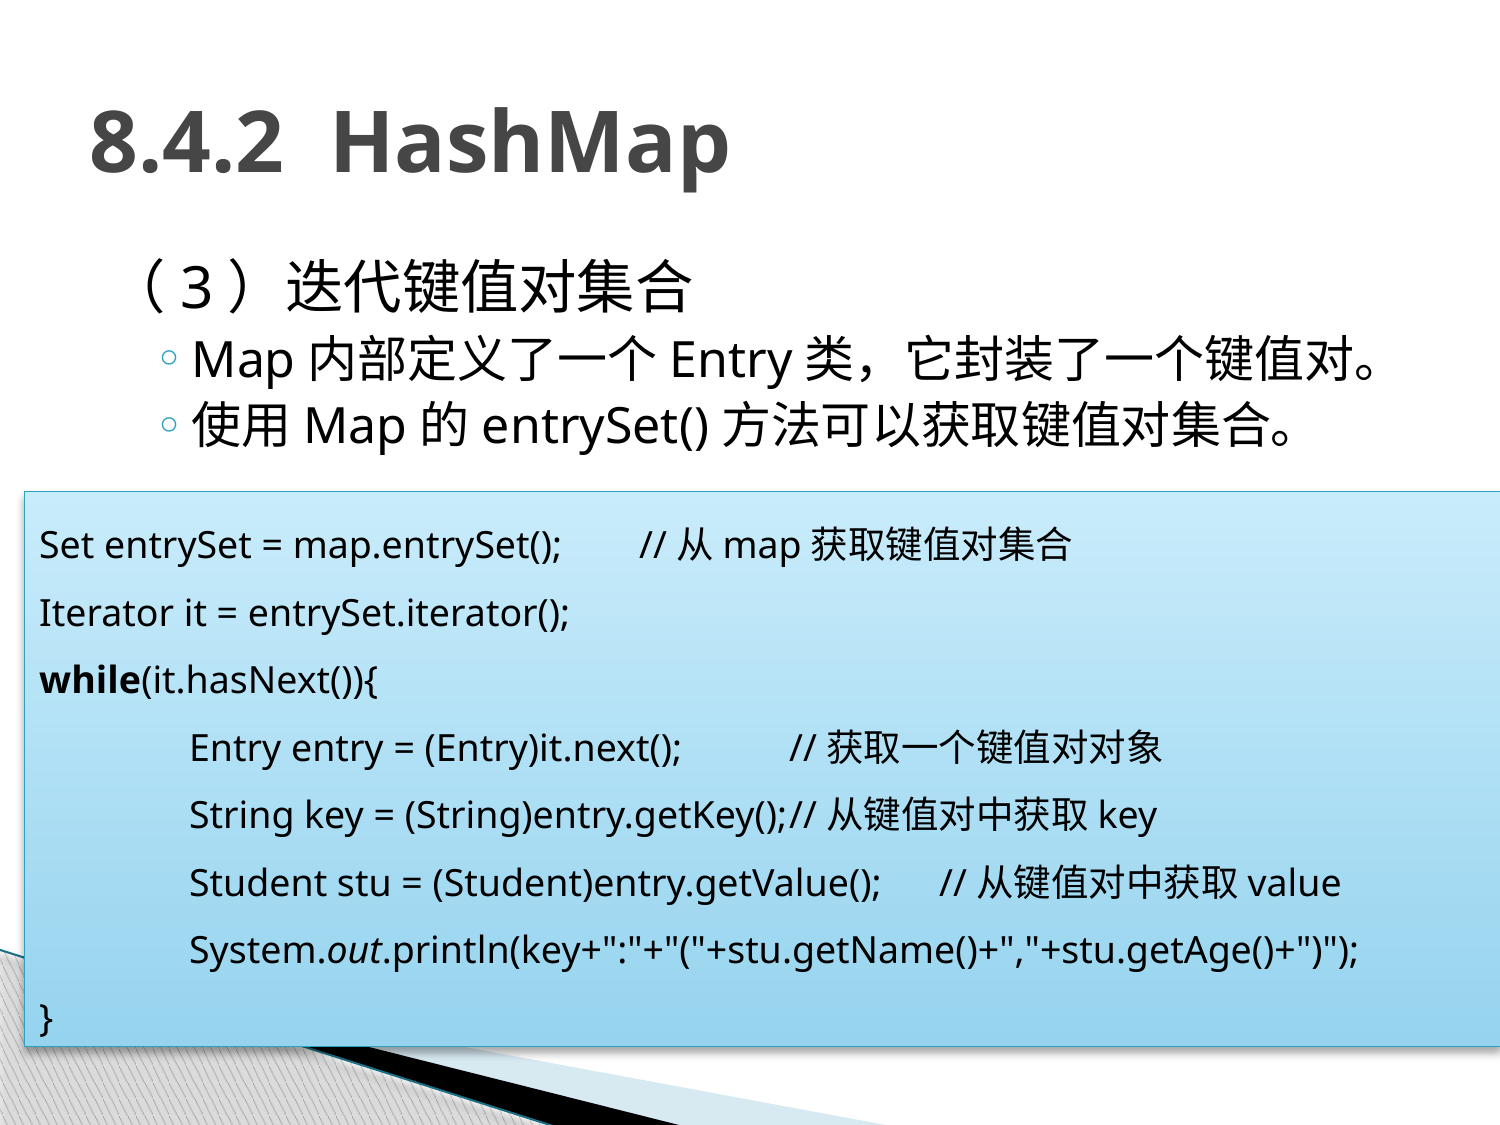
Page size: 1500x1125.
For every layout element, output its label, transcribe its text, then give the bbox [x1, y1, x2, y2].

text_box Set entrySet = map.entrySet(); //从map获取键值对集合 Iterator it = entrySet.iterator(); while(it.hasNext()){ Entry entry = (Entry)it.next(); //获取一个键值对对象 String key = (String)entry.getKey(); //从键值对中获取key Student stu = (Student)entry.getValue(); //从键值对中获取value System.out.println(key+":"+"("+stu.getName()+","+stu.getAge()+")"); } [24, 491, 1500, 1047]
list （3）迭代键值对集合 Map内部定义了一个Entry类，它封装了一个键值对。 使用Map的entrySet()方法可以获取键值对集合。 [75, 242, 1425, 491]
title 8.4.2 HashMap [75, 45, 1425, 233]
